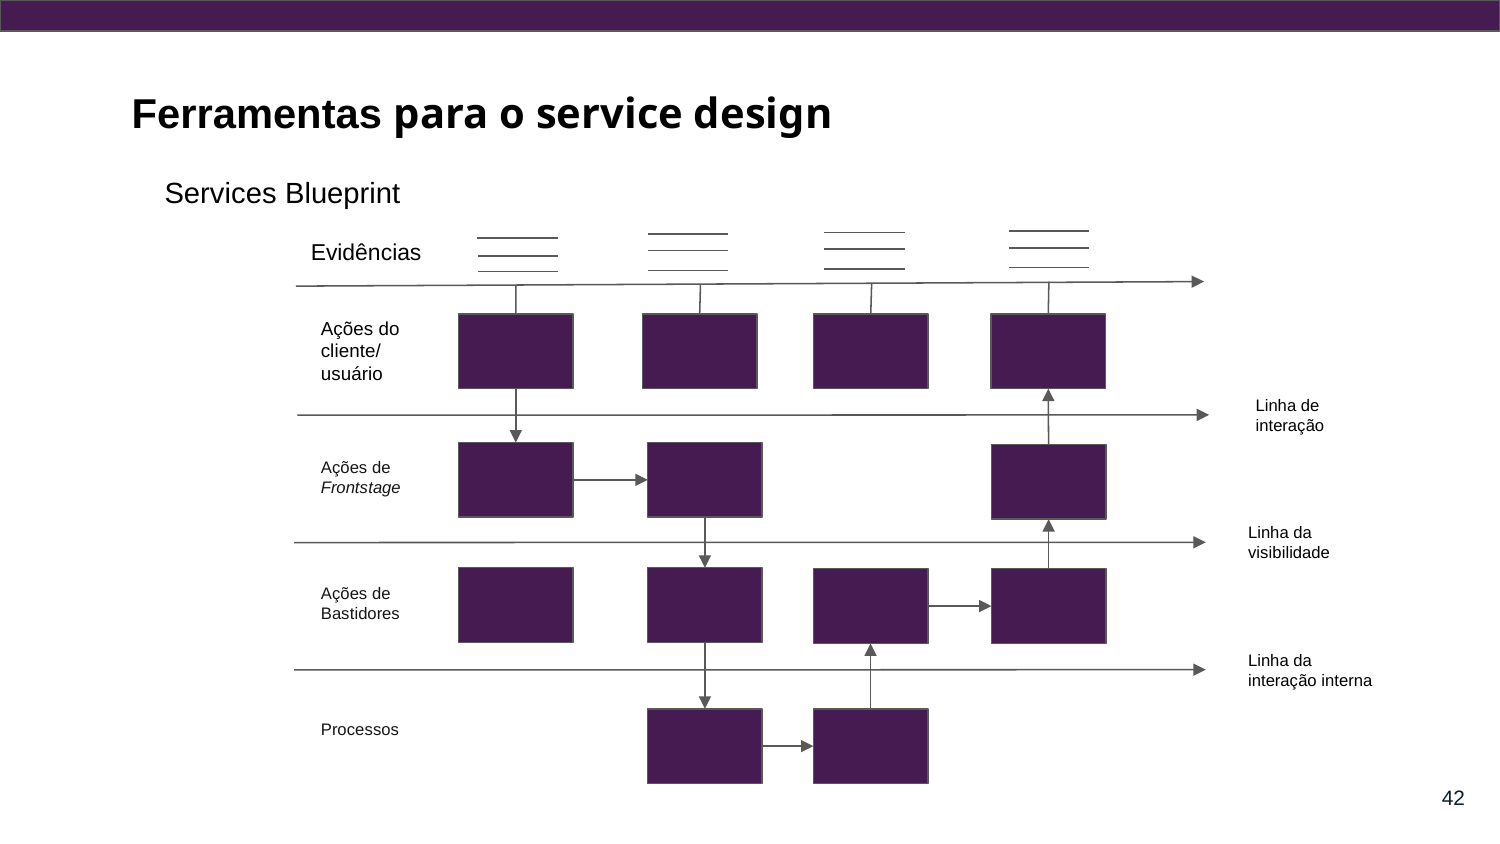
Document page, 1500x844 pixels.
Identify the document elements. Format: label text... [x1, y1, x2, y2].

text_box [647, 708, 763, 784]
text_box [1050, 281, 1205, 287]
text_box Linha de interação [1240, 379, 1398, 450]
text_box Services Blueprint [149, 159, 1035, 225]
text_box [813, 708, 928, 784]
text_box [647, 442, 763, 518]
text_box [647, 567, 763, 643]
text_box [991, 313, 1106, 389]
text_box [458, 567, 573, 643]
text_box Ações de Frontstage [305, 442, 421, 513]
text_box [642, 313, 757, 389]
text_box [813, 568, 928, 644]
text_box [458, 313, 573, 389]
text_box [295, 281, 1048, 287]
text_box Linha da interação interna [1233, 634, 1390, 705]
text_box Processos [305, 708, 421, 749]
text_box Linha da visibilidade [1233, 507, 1390, 577]
text_box Ações do cliente/ usuário [305, 301, 421, 399]
text_box [458, 442, 573, 518]
text_box Ferramentas para o service design [116, 72, 1332, 153]
text_box Ações de Bastidores [305, 567, 421, 638]
text_box Evidências [295, 223, 453, 279]
text_box [991, 444, 1106, 520]
text_box [813, 313, 928, 389]
text_box [991, 568, 1106, 644]
slide_number ‹#› [1389, 764, 1480, 830]
